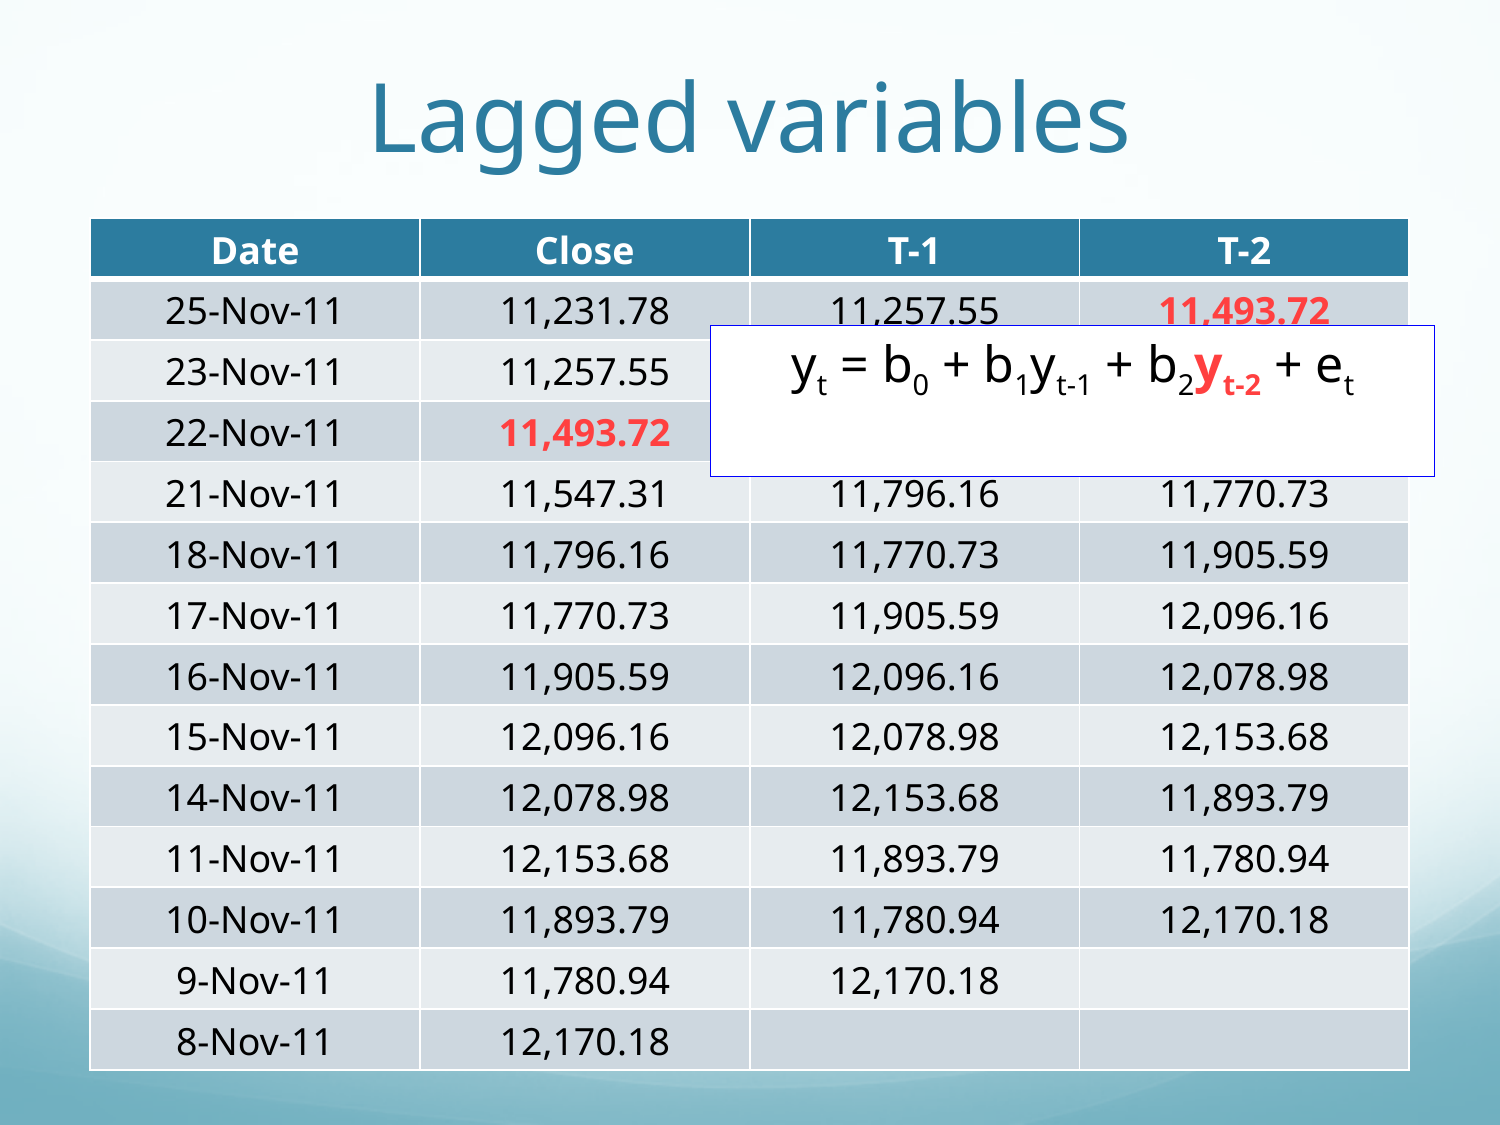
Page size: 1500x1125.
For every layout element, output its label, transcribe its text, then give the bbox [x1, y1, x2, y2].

table_cell 11,547.31 [421, 462, 749, 521]
table_cell 18-Nov-11 [91, 523, 419, 582]
table_cell 8-Nov-11 [91, 1010, 419, 1069]
table_cell 11,893.79 [751, 827, 1079, 886]
table_cell 9-Nov-11 [91, 949, 419, 1008]
table_cell [1080, 949, 1408, 1008]
table_cell [1080, 1010, 1408, 1069]
table_cell 12,078.98 [421, 767, 749, 826]
table_cell 12,078.98 [1080, 645, 1408, 704]
table_cell 12,096.16 [421, 706, 749, 765]
table_cell 25-Nov-11 [91, 282, 419, 339]
table_cell 12,096.16 [1080, 584, 1408, 643]
table_cell 11,493.72 [421, 402, 710, 461]
table_cell 11,796.16 [421, 523, 749, 582]
table_cell 12,170.18 [751, 949, 1079, 1008]
table_cell 11,780.94 [1080, 827, 1408, 886]
table_cell 12,153.68 [751, 767, 1079, 826]
table_cell 22-Nov-11 [91, 402, 419, 461]
table_cell 11,796.16 [751, 477, 1079, 521]
table_cell 11,257.55 [421, 341, 710, 400]
table_cell 12,153.68 [1080, 706, 1408, 765]
table_header Date [91, 219, 419, 276]
table_header T-2 [1080, 219, 1408, 276]
table_cell 11,905.59 [1080, 523, 1408, 582]
table_cell 21-Nov-11 [91, 462, 419, 521]
table_cell 12,170.18 [1080, 888, 1408, 947]
table_cell 11,905.59 [751, 584, 1079, 643]
table_cell 15-Nov-11 [91, 706, 419, 765]
table_cell 17-Nov-11 [91, 584, 419, 643]
table_header Close [421, 219, 749, 276]
table_cell 12,096.16 [751, 645, 1079, 704]
table_cell 11,231.78 [421, 282, 749, 339]
table_cell [751, 1010, 1079, 1069]
table_cell 11-Nov-11 [91, 827, 419, 886]
table_cell 12,170.18 [421, 1010, 749, 1069]
text_box yt = b0 + b1yt-1 + b2yt-2 + et [710, 325, 1435, 477]
title Lagged variables [90, 17, 1410, 180]
table_cell 11,780.94 [421, 949, 749, 1008]
table_cell 11,780.94 [751, 888, 1079, 947]
table_cell 11,893.79 [1080, 767, 1408, 826]
table_cell 16-Nov-11 [91, 645, 419, 704]
table_cell 11,770.73 [1080, 477, 1408, 521]
table_cell 12,153.68 [421, 827, 749, 886]
table_cell 10-Nov-11 [91, 888, 419, 947]
table_cell 11,257.55 [751, 282, 1079, 325]
table_cell 11,770.73 [751, 523, 1079, 582]
table_cell 11,905.59 [421, 645, 749, 704]
table_header T-1 [751, 219, 1079, 276]
table_cell 23-Nov-11 [91, 341, 419, 400]
table_cell 14-Nov-11 [91, 767, 419, 826]
table_cell 12,078.98 [751, 706, 1079, 765]
table_cell 11,493.72 [1080, 282, 1408, 325]
table_cell 11,893.79 [421, 888, 749, 947]
table_cell 11,770.73 [421, 584, 749, 643]
